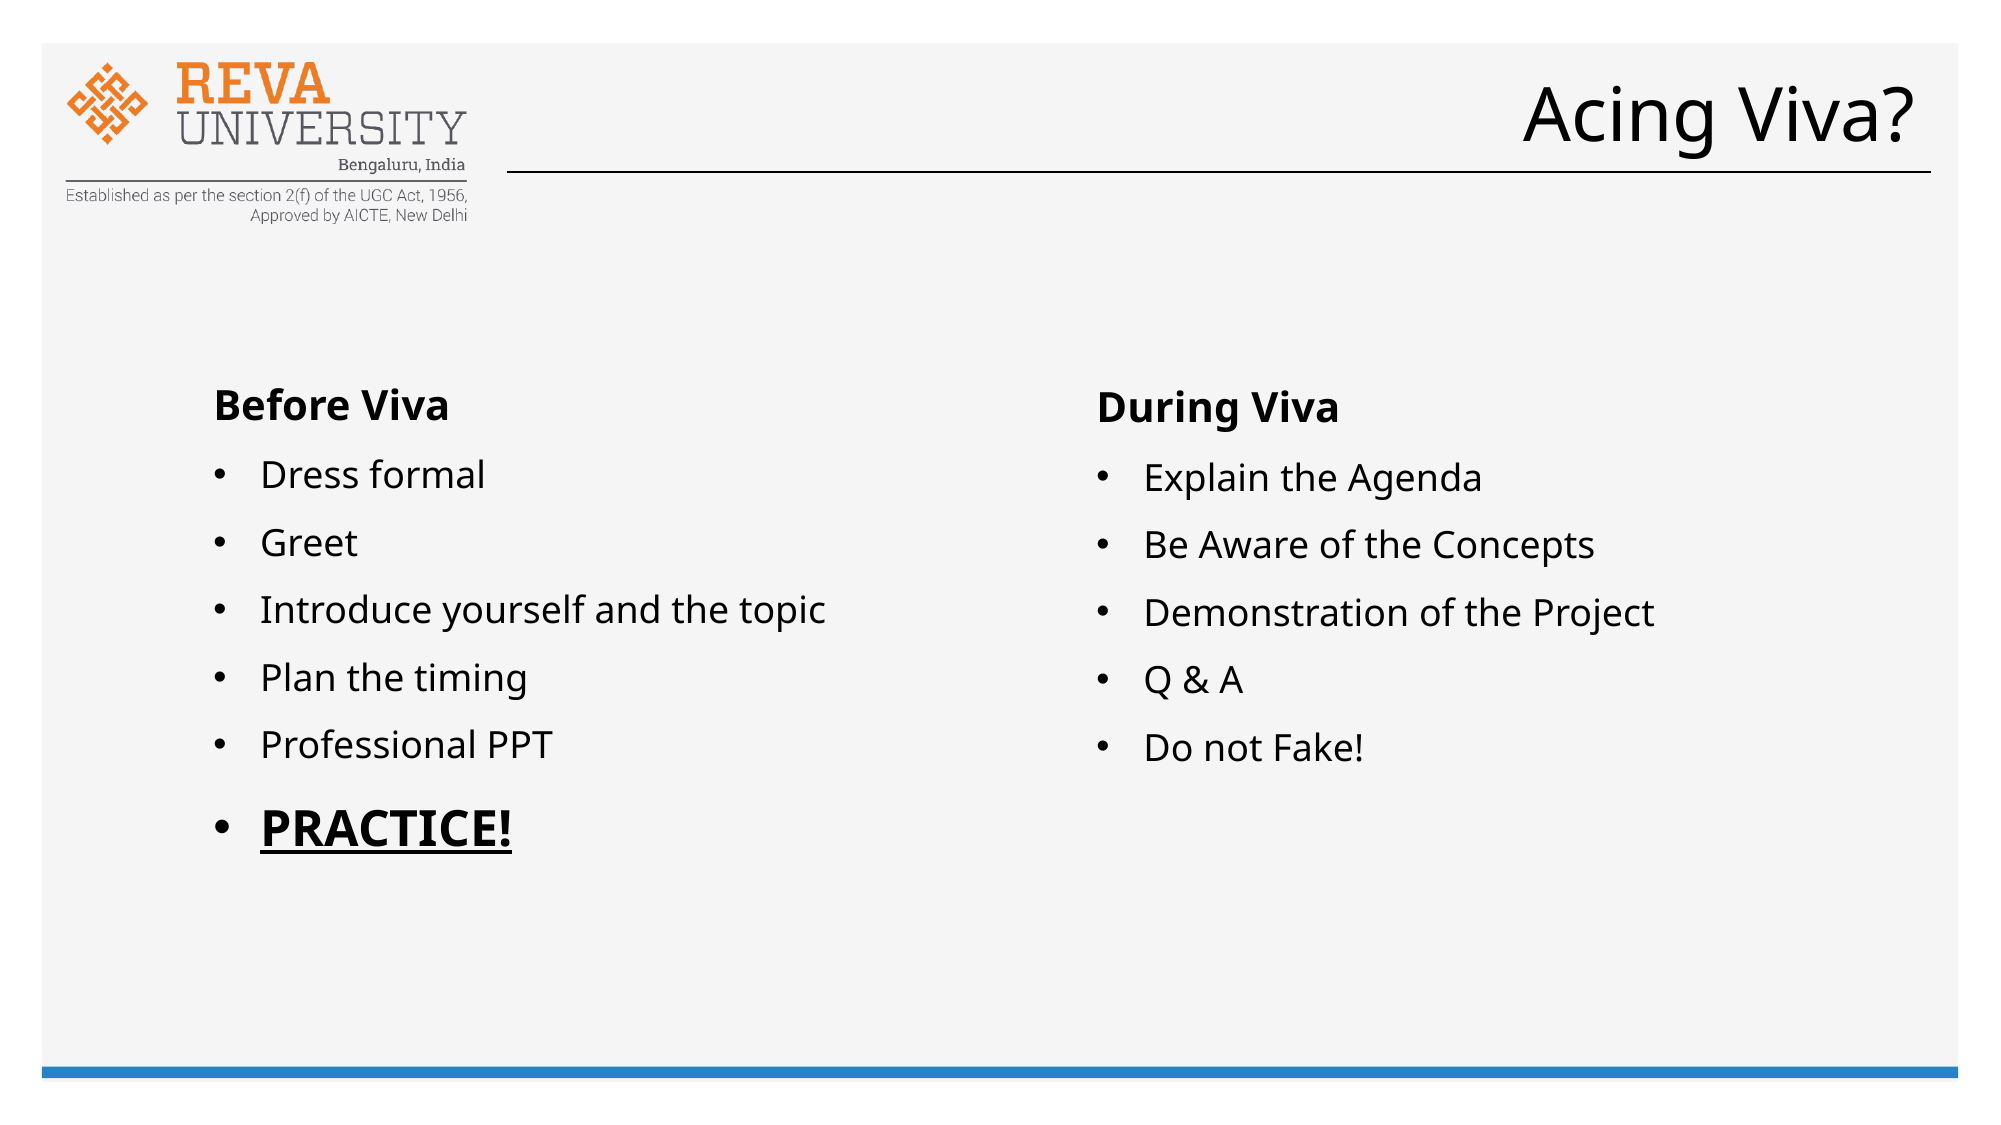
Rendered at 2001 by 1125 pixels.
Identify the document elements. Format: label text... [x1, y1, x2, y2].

picture [65, 62, 467, 224]
text_box Before Viva Dress formal Greet Introduce yourself and the topic Plan the timing Professional PPT PRACTICE! [198, 346, 843, 932]
text_box During Viva Explain the Agenda Be Aware of the Concepts Demonstration of the Project Q & A Do not Fake! [1081, 348, 1727, 776]
title Acing Viva? [555, 62, 1931, 173]
